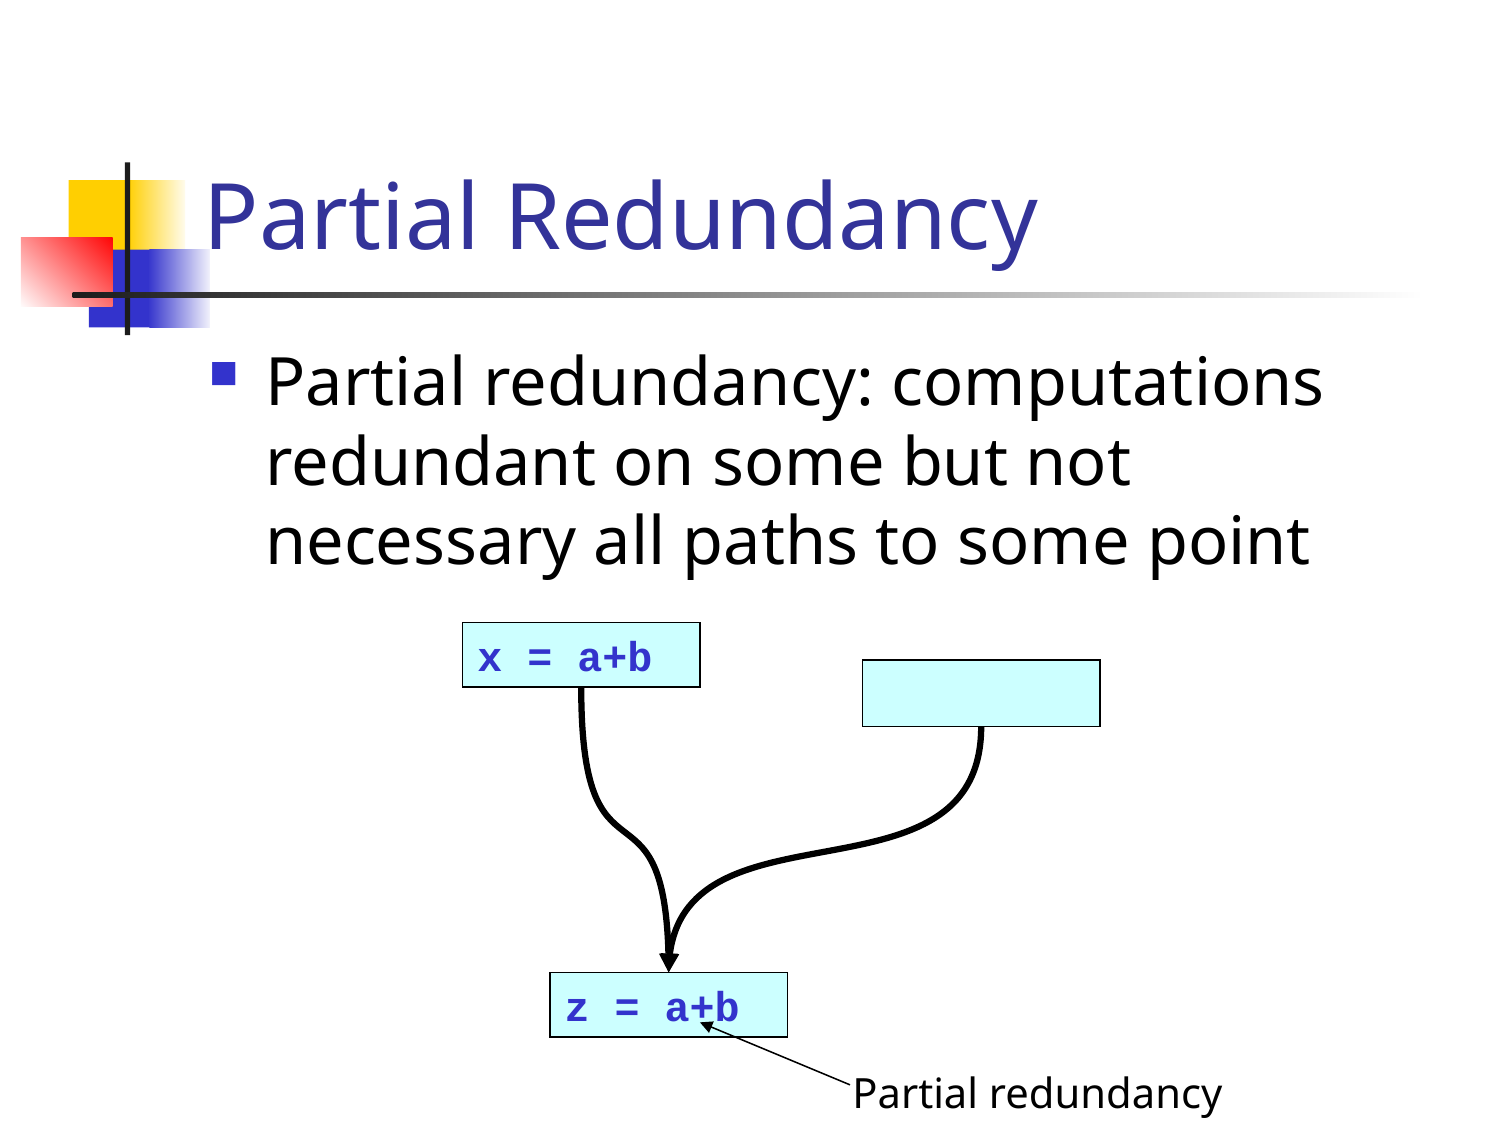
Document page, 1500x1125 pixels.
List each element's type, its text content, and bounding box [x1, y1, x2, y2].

text_box z = a+b [549, 972, 788, 1038]
text_box [862, 659, 1100, 727]
text_box Partial redundancy [837, 1059, 1325, 1125]
text_box [699, 1021, 851, 1085]
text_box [702, 693, 948, 1006]
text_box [483, 786, 702, 875]
title Partial Redundancy [188, 35, 1468, 275]
list Partial redundancy: computations redundant on some but not necessary all paths to some point [193, 331, 1469, 1006]
text_box x = a+b [462, 622, 700, 688]
